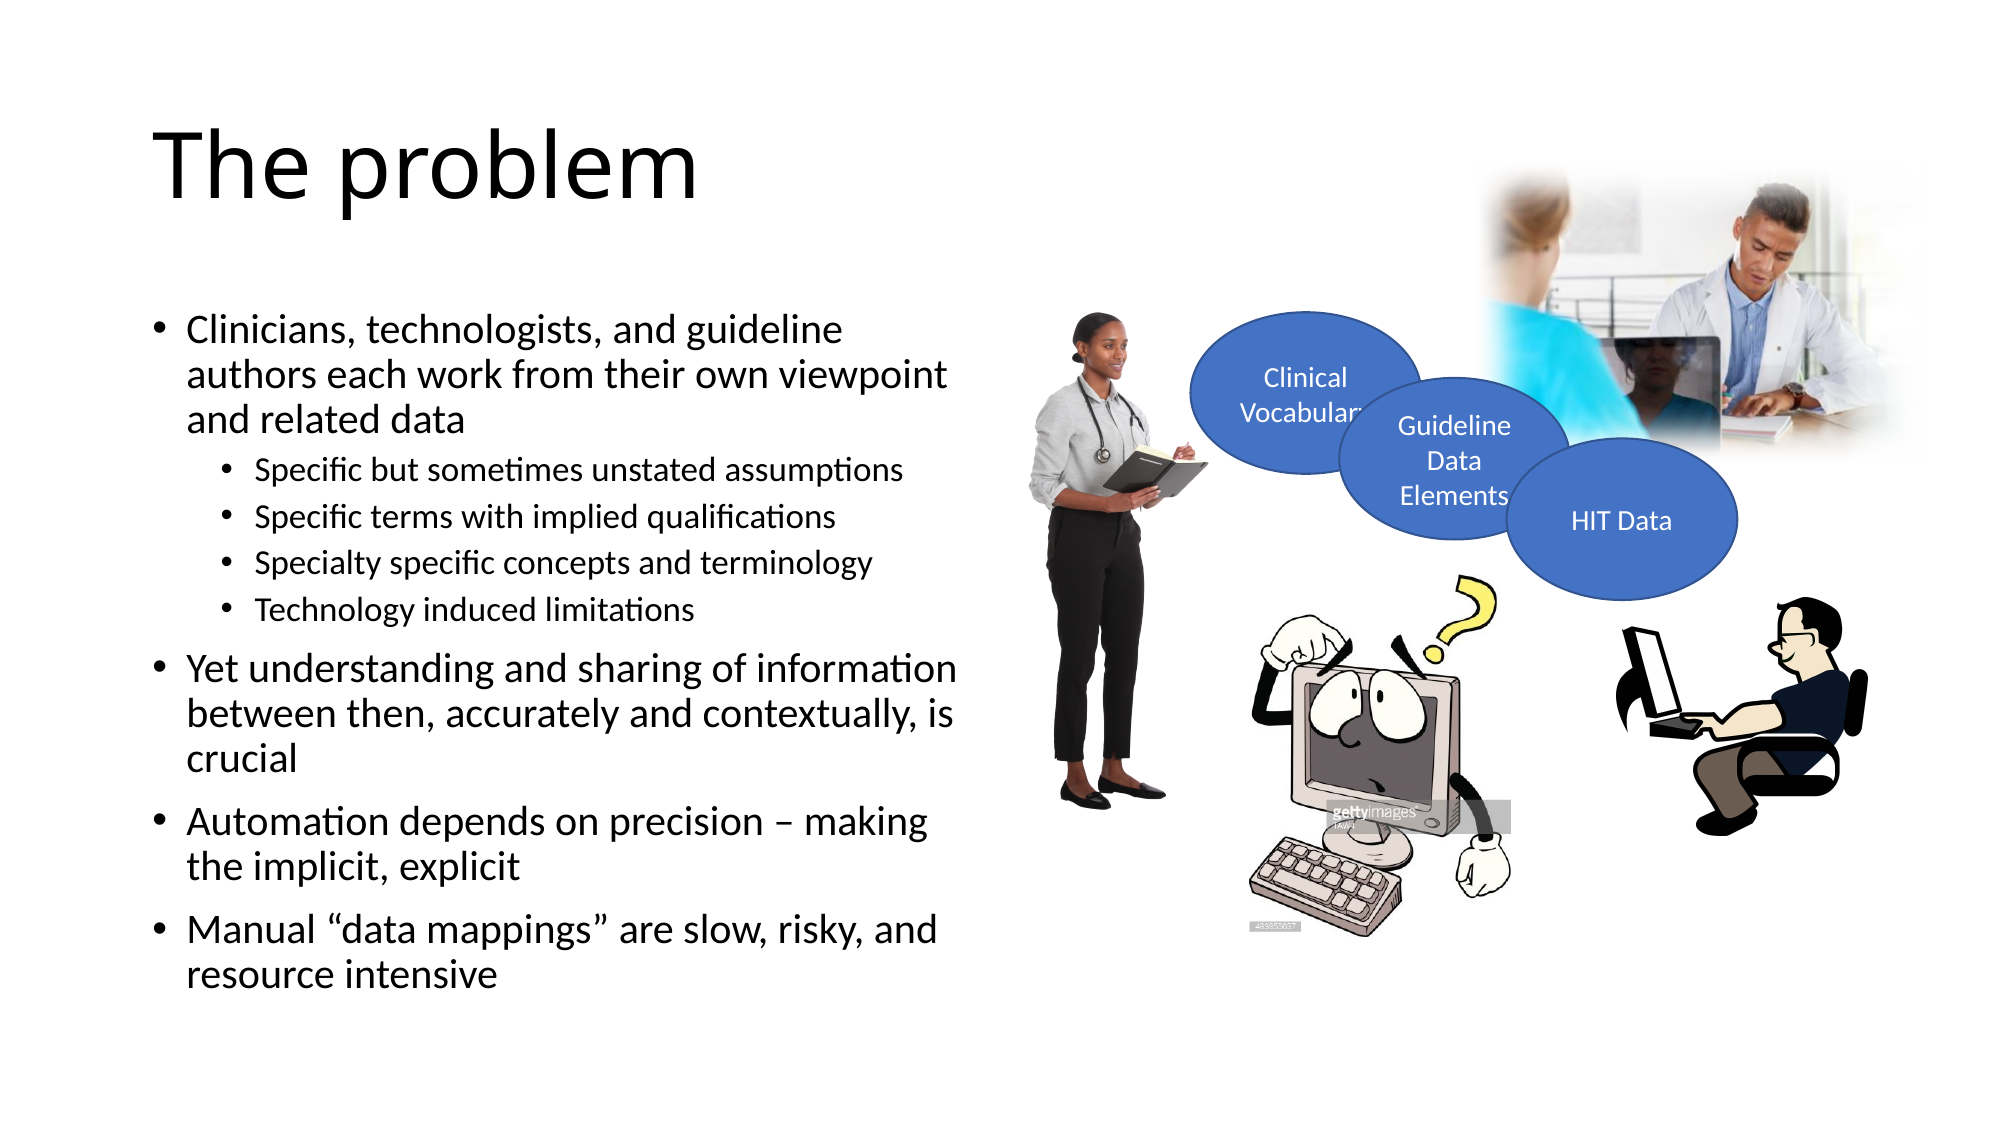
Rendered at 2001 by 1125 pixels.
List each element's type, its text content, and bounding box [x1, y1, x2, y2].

text_box Clinical Vocabulary [1209, 311, 1421, 475]
picture [1028, 312, 1209, 811]
text_box HIT Data [1505, 464, 1739, 601]
picture [1474, 161, 1927, 464]
title The problem [137, 59, 1863, 278]
picture [1616, 597, 1868, 837]
list Clinicians, technologists, and guideline authors each work from their own viewpoint and related data Specific but sometimes unstated assumptions Specific terms with implied qualifications Specialty specific concepts and terminology Technology induced limitations Yet understanding and sharing of information between then, accurately and contextually, is crucial Automation depends on precision – making the implicit, explicit Manual “data mappings” are slow, risky, and resource intensive [137, 299, 988, 1014]
picture [1249, 574, 1511, 937]
text_box Guideline Data Elements [1338, 376, 1534, 541]
